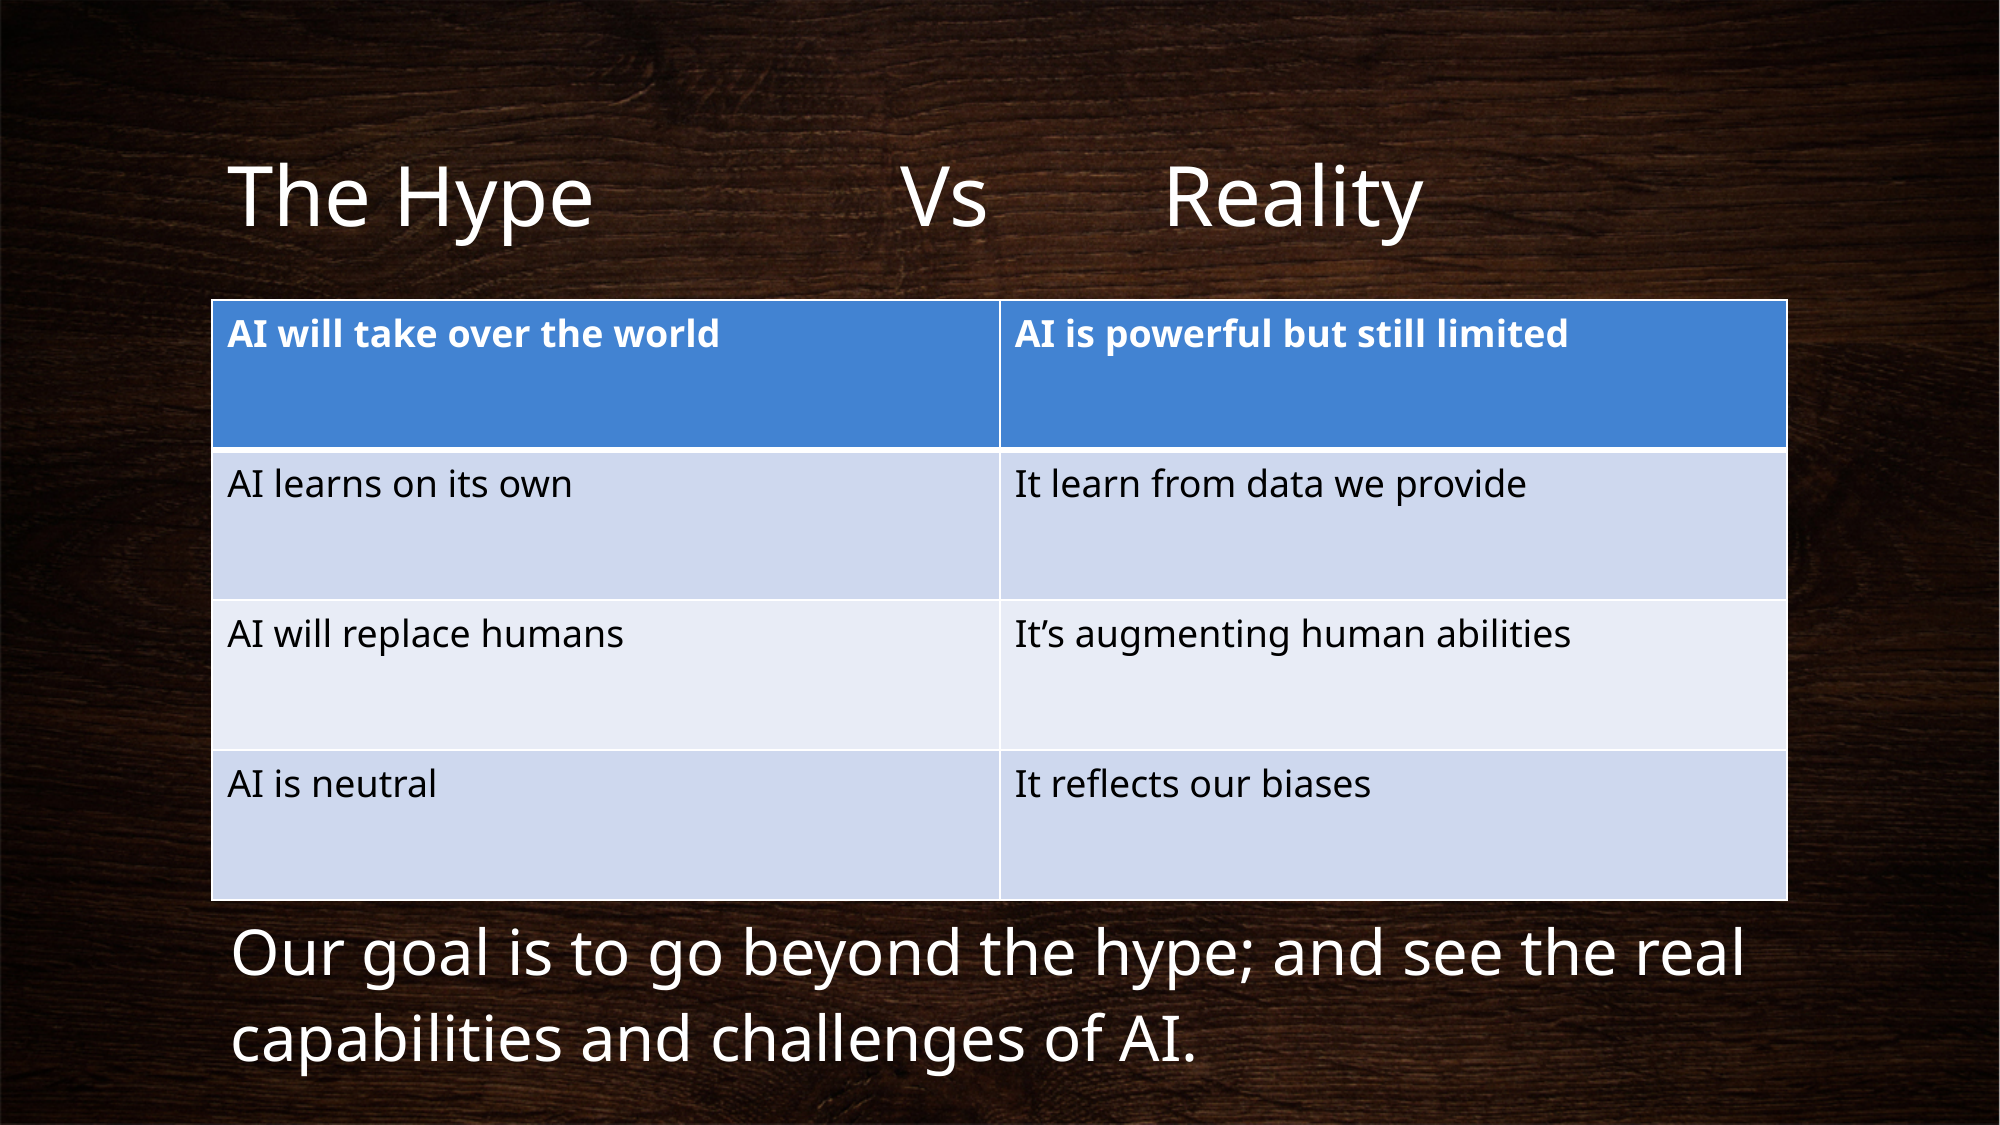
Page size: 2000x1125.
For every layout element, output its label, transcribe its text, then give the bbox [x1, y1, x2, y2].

table_cell It’s augmenting human abilities [1001, 601, 1786, 749]
table_header AI is powerful but still limited [1001, 301, 1786, 447]
table_cell It reflects our biases [1001, 751, 1786, 899]
table_cell AI learns on its own [213, 453, 999, 599]
table_cell It learn from data we provide [1001, 453, 1786, 599]
text_box Our goal is to go beyond the hype; and see the real capabilities and challenges of AI. [215, 900, 1791, 1088]
table_cell AI will replace humans [213, 601, 999, 749]
title The Hype Vs Reality [212, 62, 1788, 250]
table_header AI will take over the world [213, 301, 999, 447]
table_cell AI is neutral [213, 751, 999, 899]
picture [0, 0, 2000, 1125]
